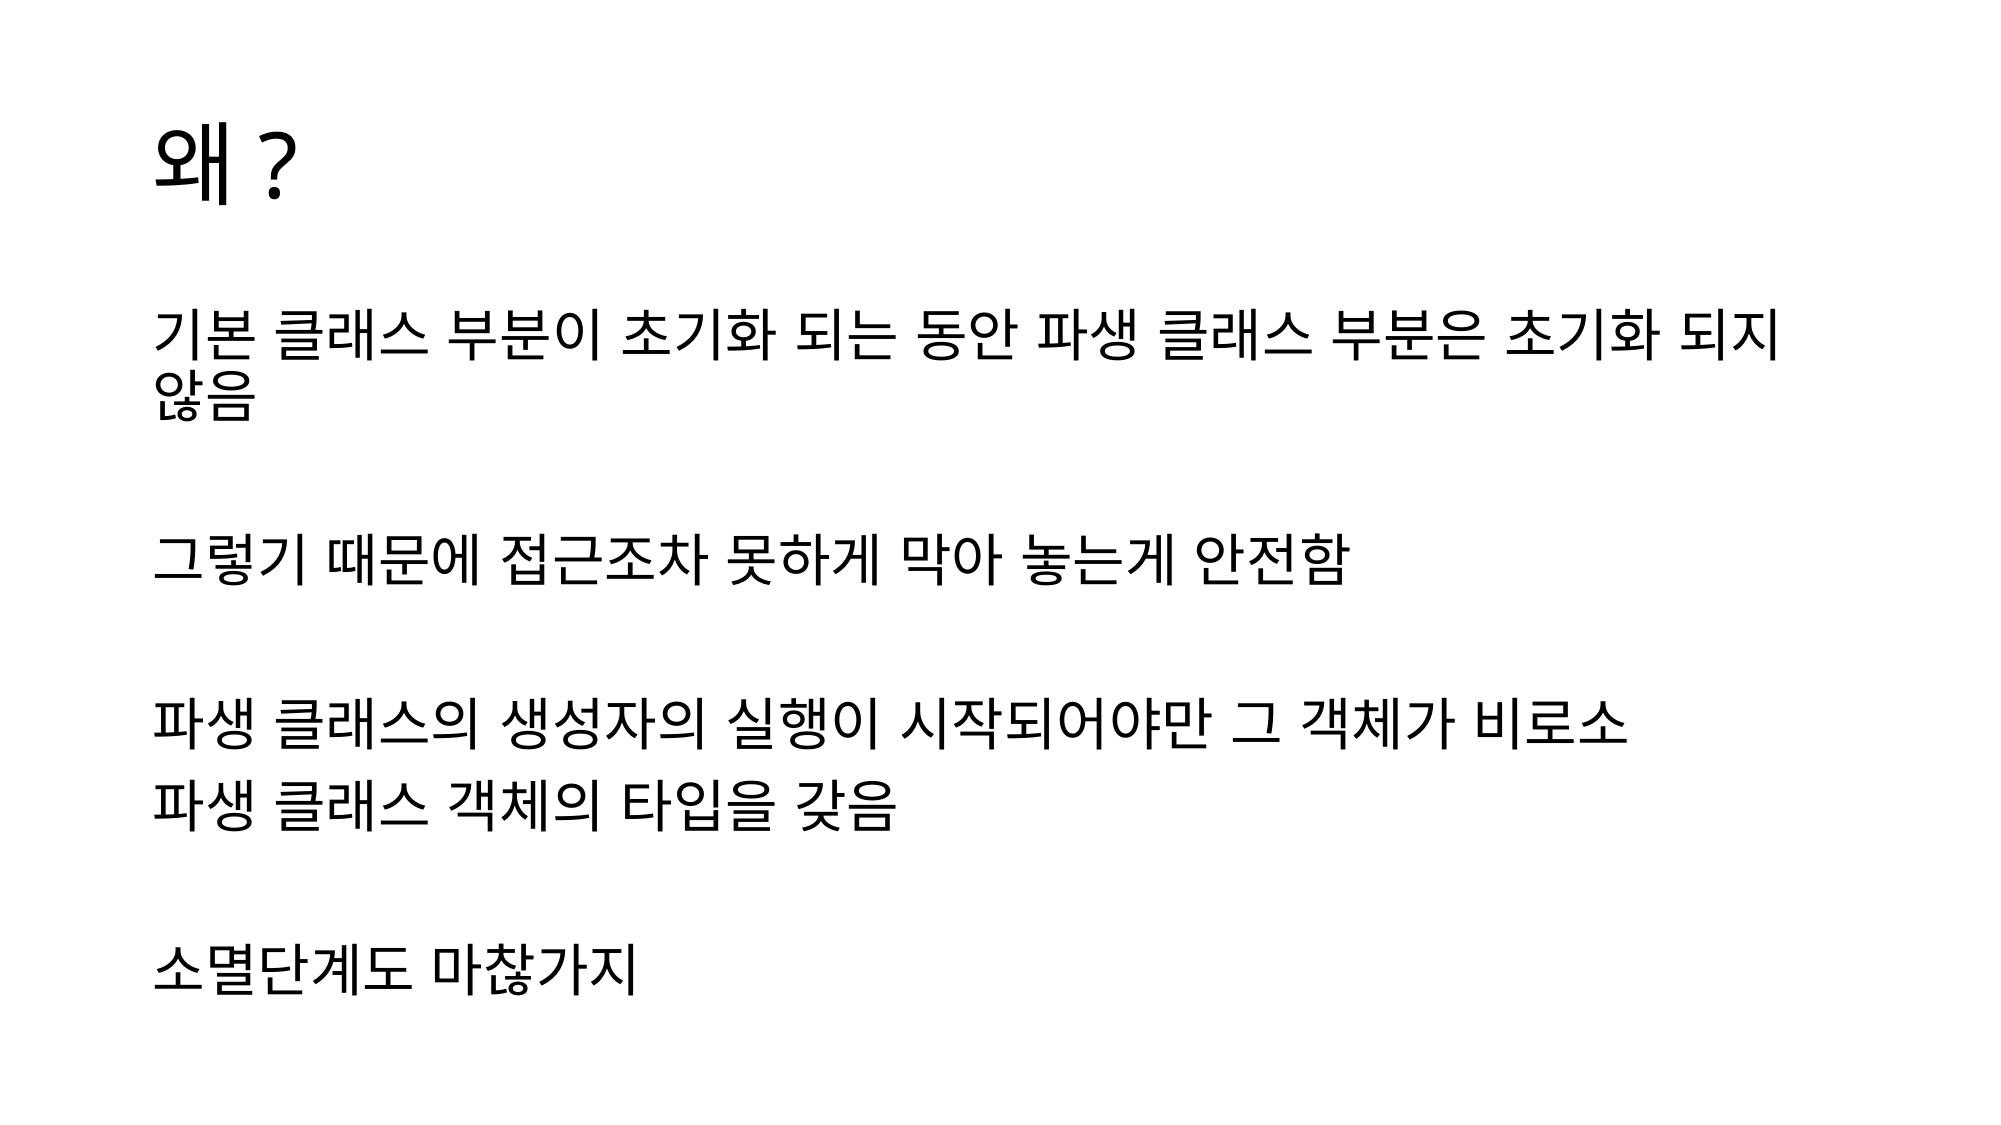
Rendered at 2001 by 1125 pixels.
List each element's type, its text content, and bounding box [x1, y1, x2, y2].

list 기본 클래스 부분이 초기화 되는 동안 파생 클래스 부분은 초기화 되지 않음 그렇기 때문에 접근조차 못하게 막아 놓는게 안전함 파생 클래스의 생성자의 실행이 시작되어야만 그 객체가 비로소 파생 클래스 객체의 타입을 갖음 소멸단계도 마찮가지 [137, 299, 1863, 1014]
title 왜? [137, 59, 1863, 278]
